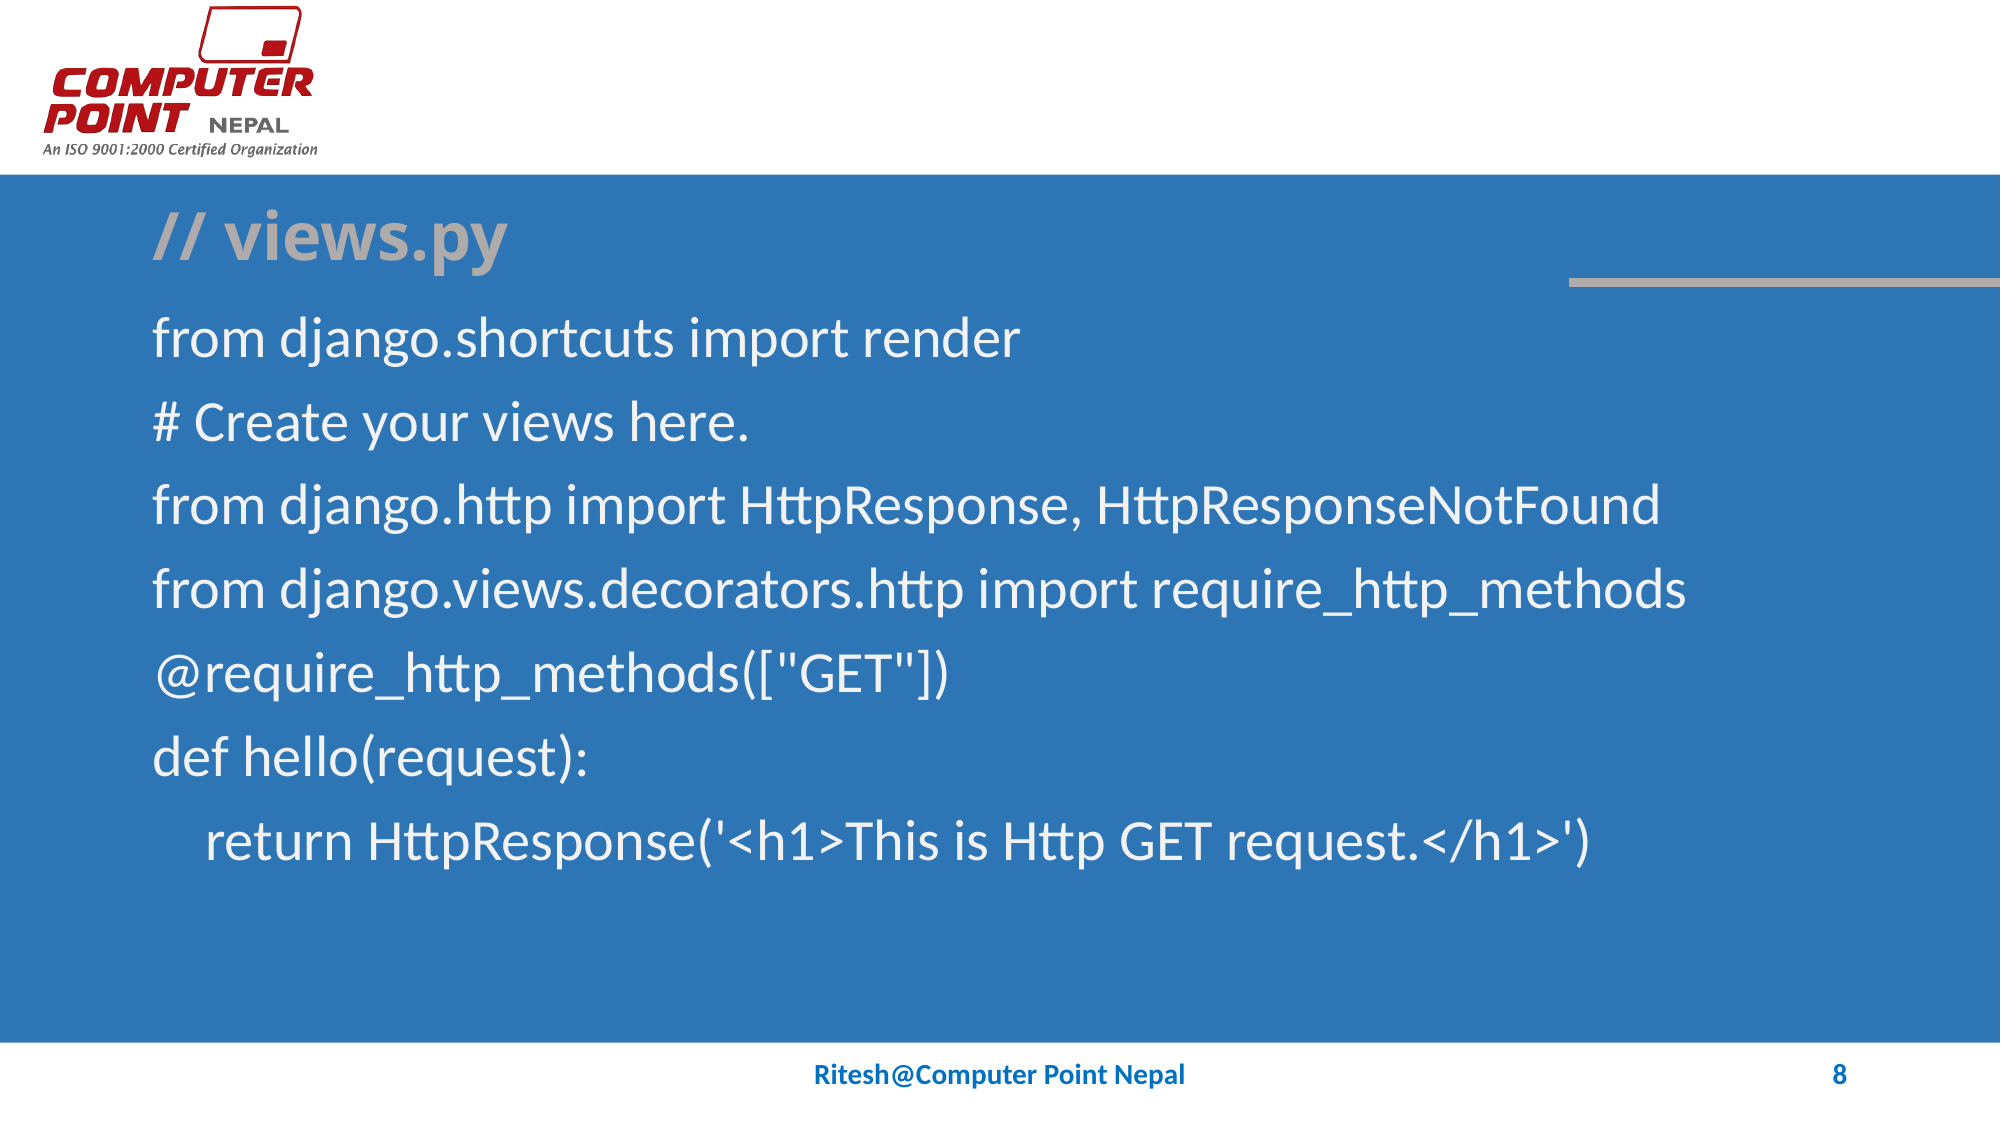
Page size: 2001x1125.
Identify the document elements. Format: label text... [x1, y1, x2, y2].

footer Ritesh@Computer Point Nepal [662, 1042, 1338, 1103]
list from django.shortcuts import render # Create your views here. from django.http import HttpResponse, HttpResponseNotFound from django.views.decorators.http import require_http_methods @require_http_methods(["GET"]) def hello(request): return HttpResponse('<h1>This is Http GET request.</h1>') [137, 299, 1863, 1014]
title // views.py [137, 195, 1863, 283]
slide_number 8 [1412, 1042, 1863, 1103]
picture [33, 0, 332, 166]
